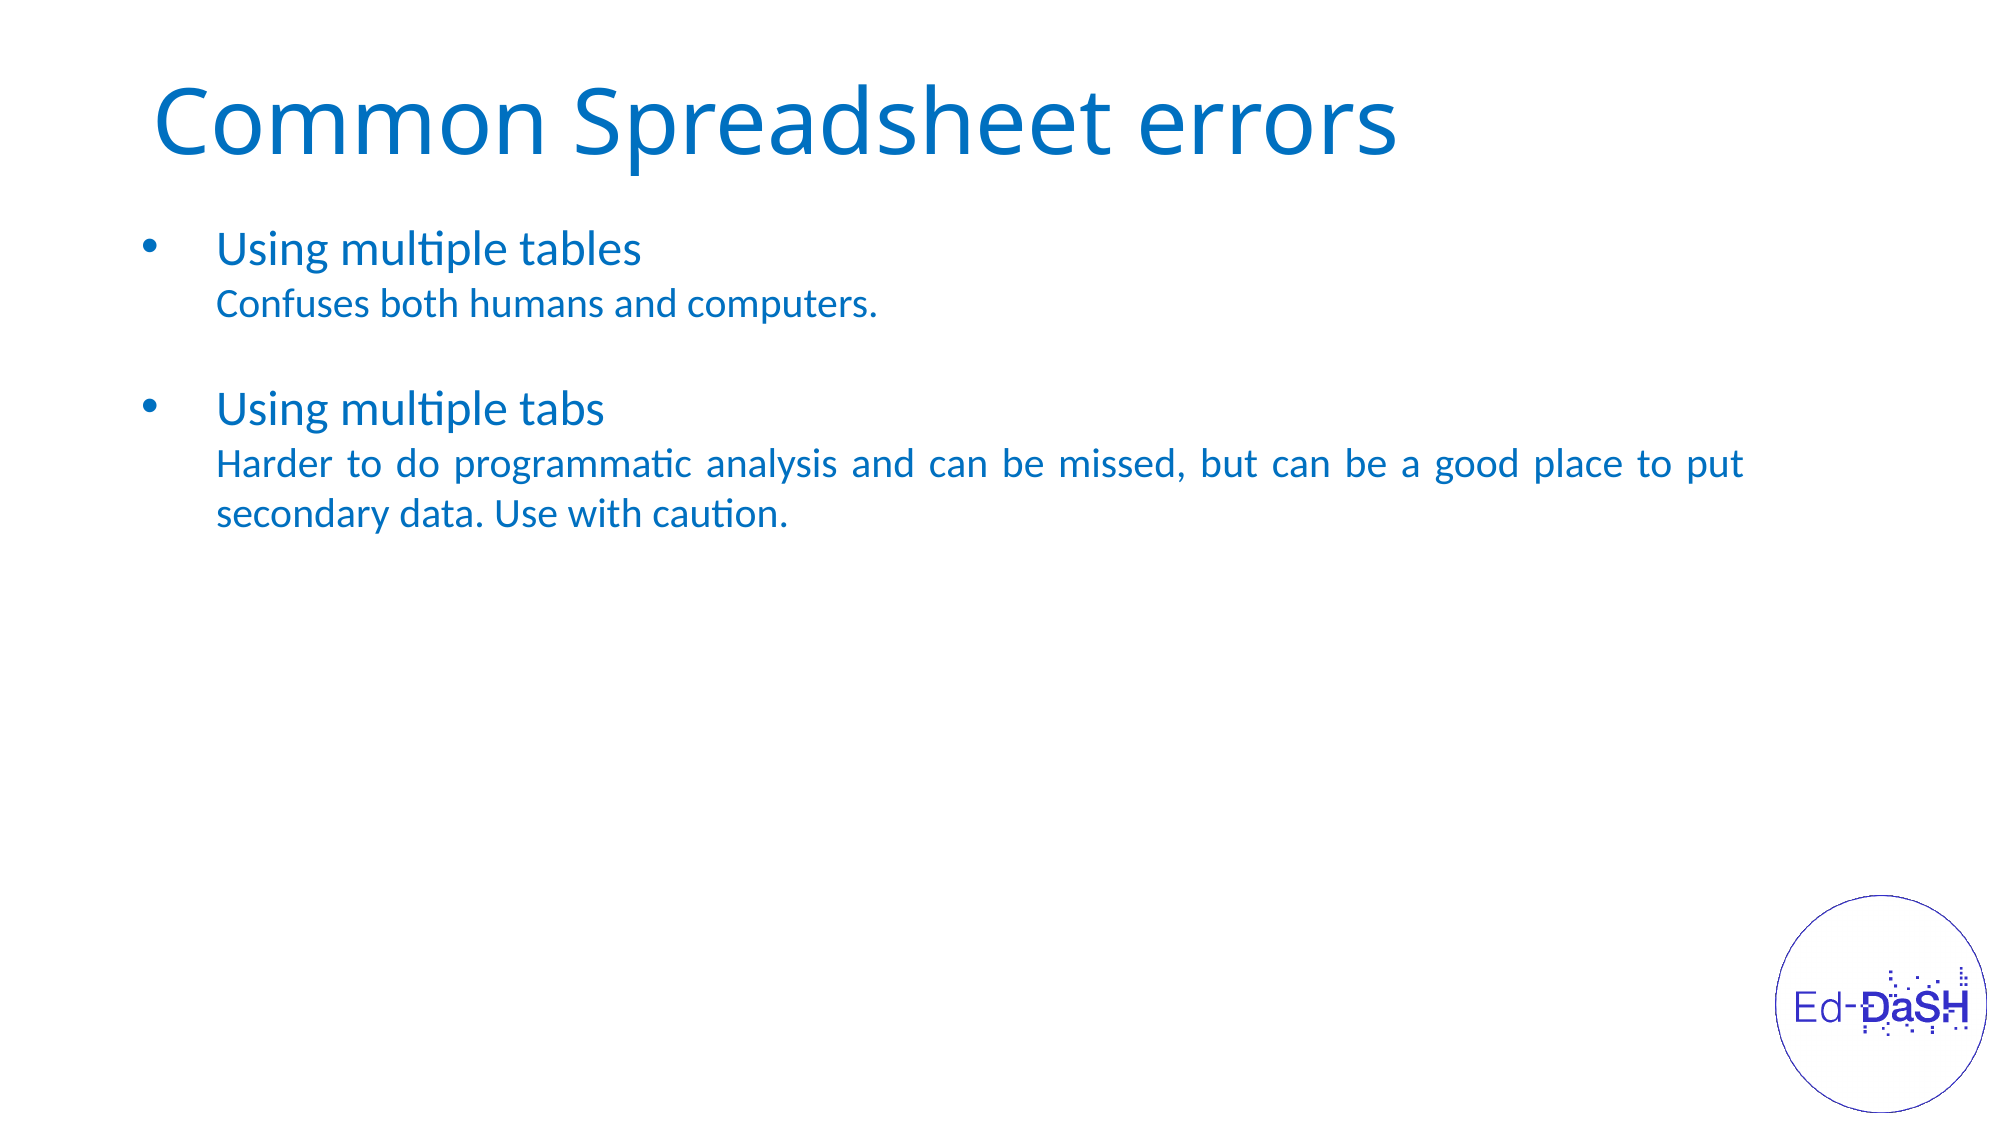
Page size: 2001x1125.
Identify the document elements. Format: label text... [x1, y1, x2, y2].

picture [1774, 895, 1987, 1113]
text_box Using multiple tables Confuses both humans and computers. Using multiple tabs Harder to do programmatic analysis and can be missed, but can be a good place to put secondary data. Use with caution. [126, 208, 1760, 604]
title Common Spreadsheet errors [137, 16, 1863, 234]
